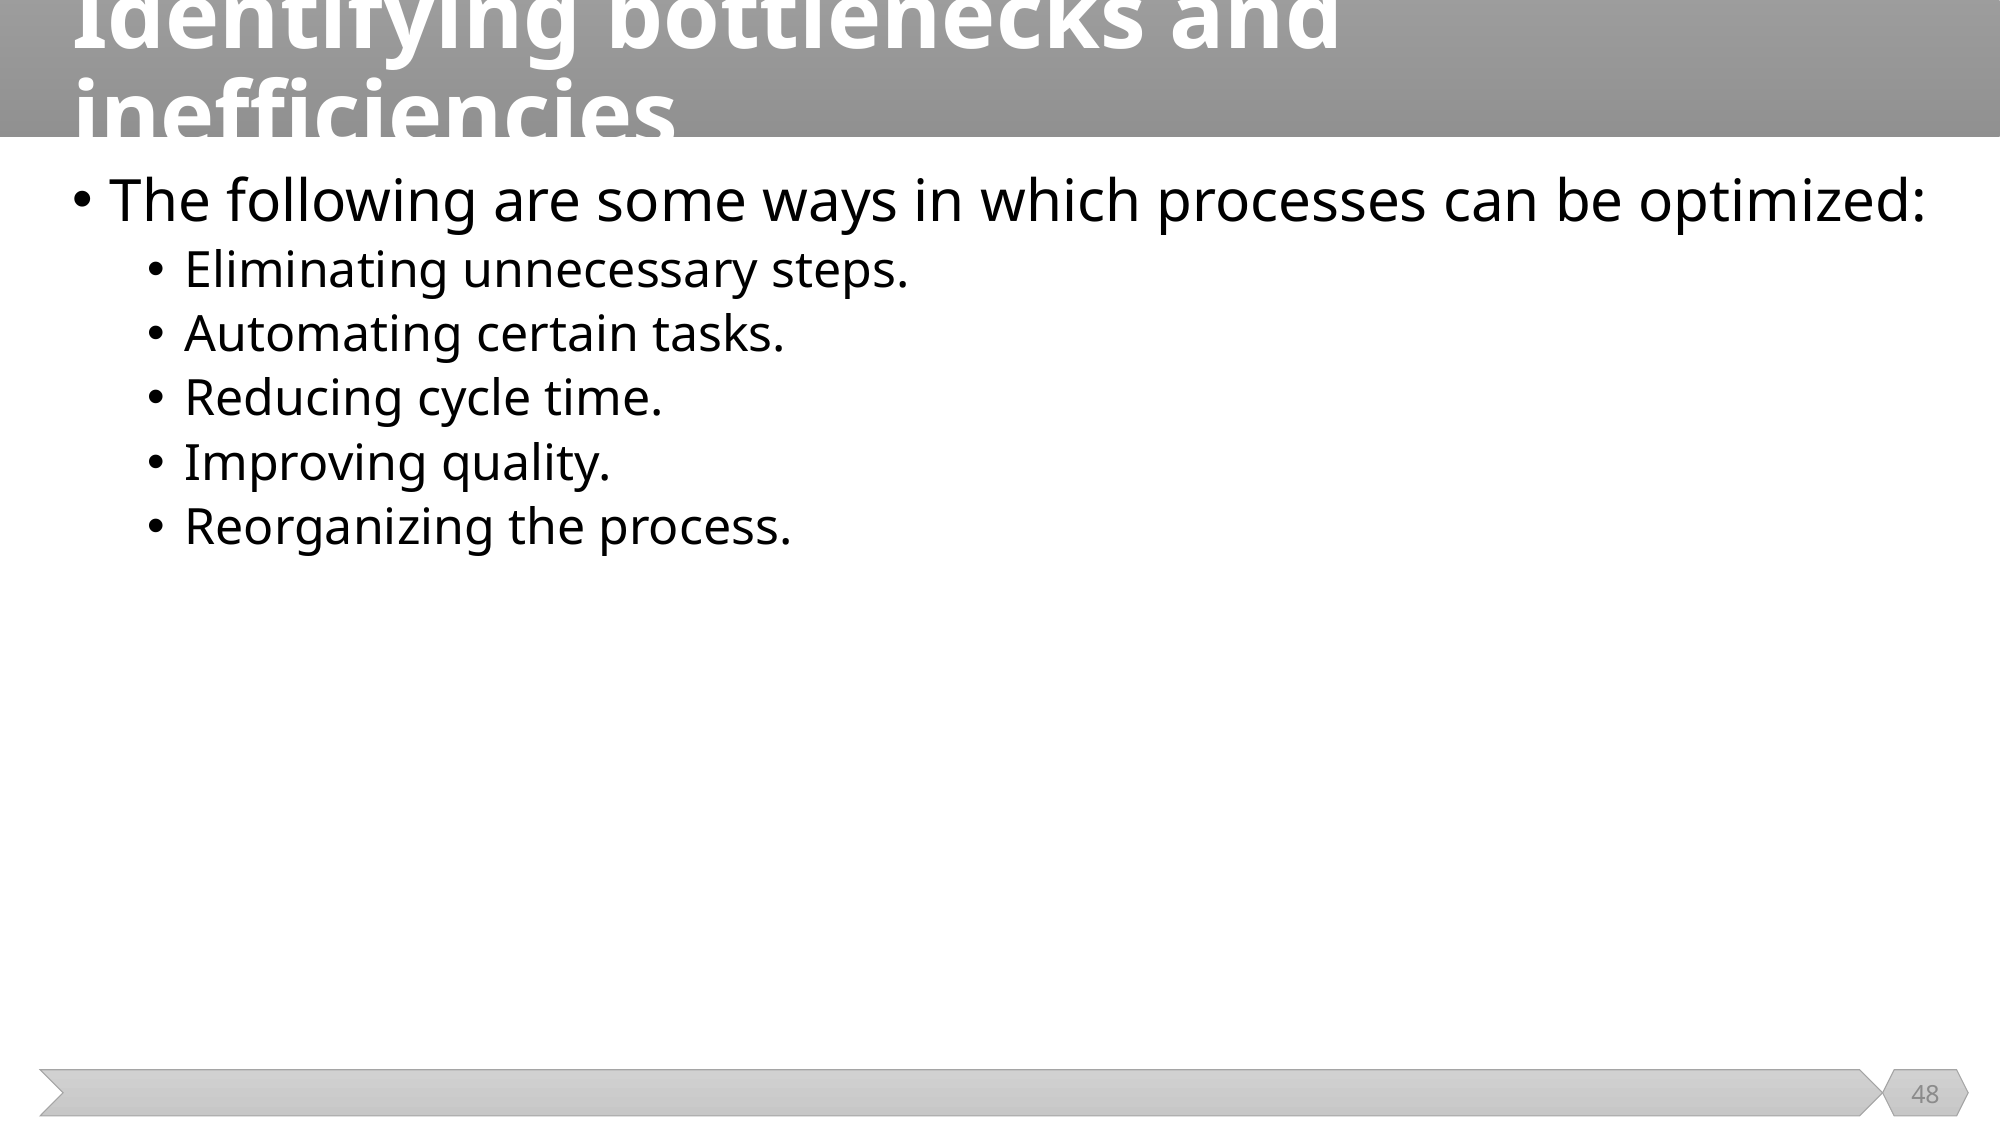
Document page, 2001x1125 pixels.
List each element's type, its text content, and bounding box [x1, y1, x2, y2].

list The following are some ways in which processes can be optimized: Eliminating unnecessary steps. Automating certain tasks. Reducing cycle time. Improving quality. Reorganizing the process. [56, 163, 1969, 1061]
title Identifying bottlenecks and inefficiencies [56, 0, 1969, 137]
slide_number 48 [1882, 1065, 1969, 1125]
